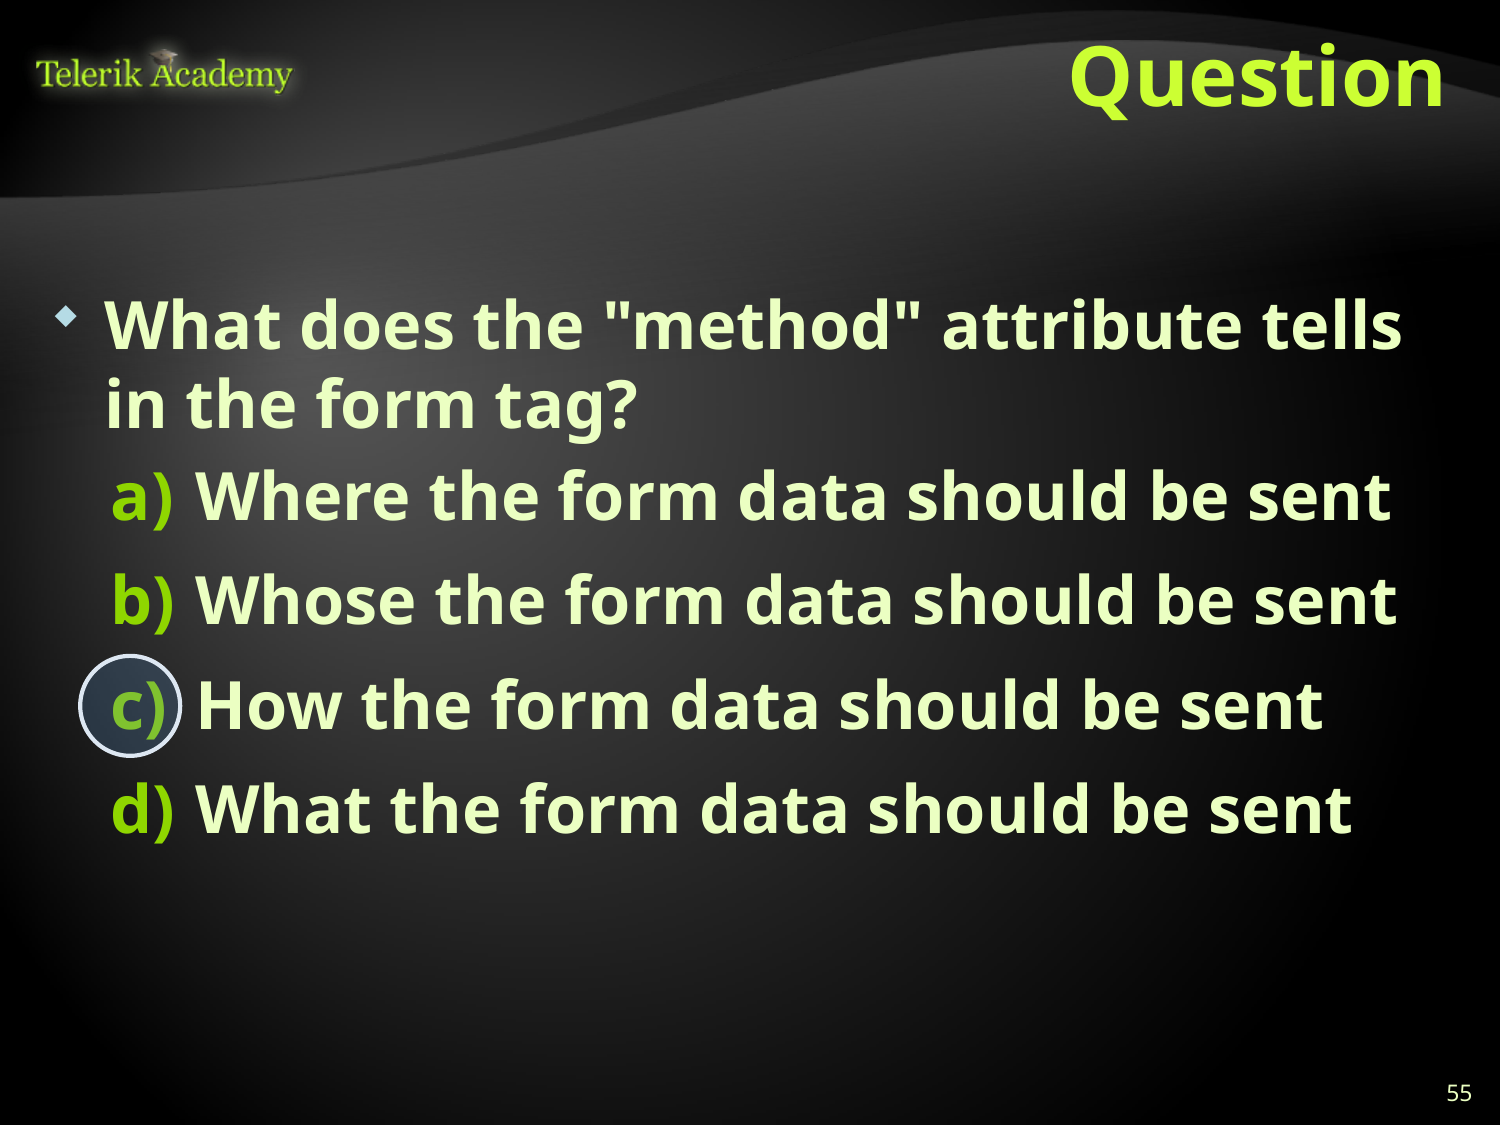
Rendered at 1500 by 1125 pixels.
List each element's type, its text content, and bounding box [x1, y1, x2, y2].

title Question [300, 12, 1463, 150]
text_box [78, 653, 183, 758]
list What does the "method" attribute tells in the form tag? Where the form data should be sent Whose the form data should be sent How the form data should be sent What the form data should be sent [37, 275, 1463, 860]
picture [0, 0, 1500, 1125]
slide_number 55 [1412, 1074, 1488, 1113]
